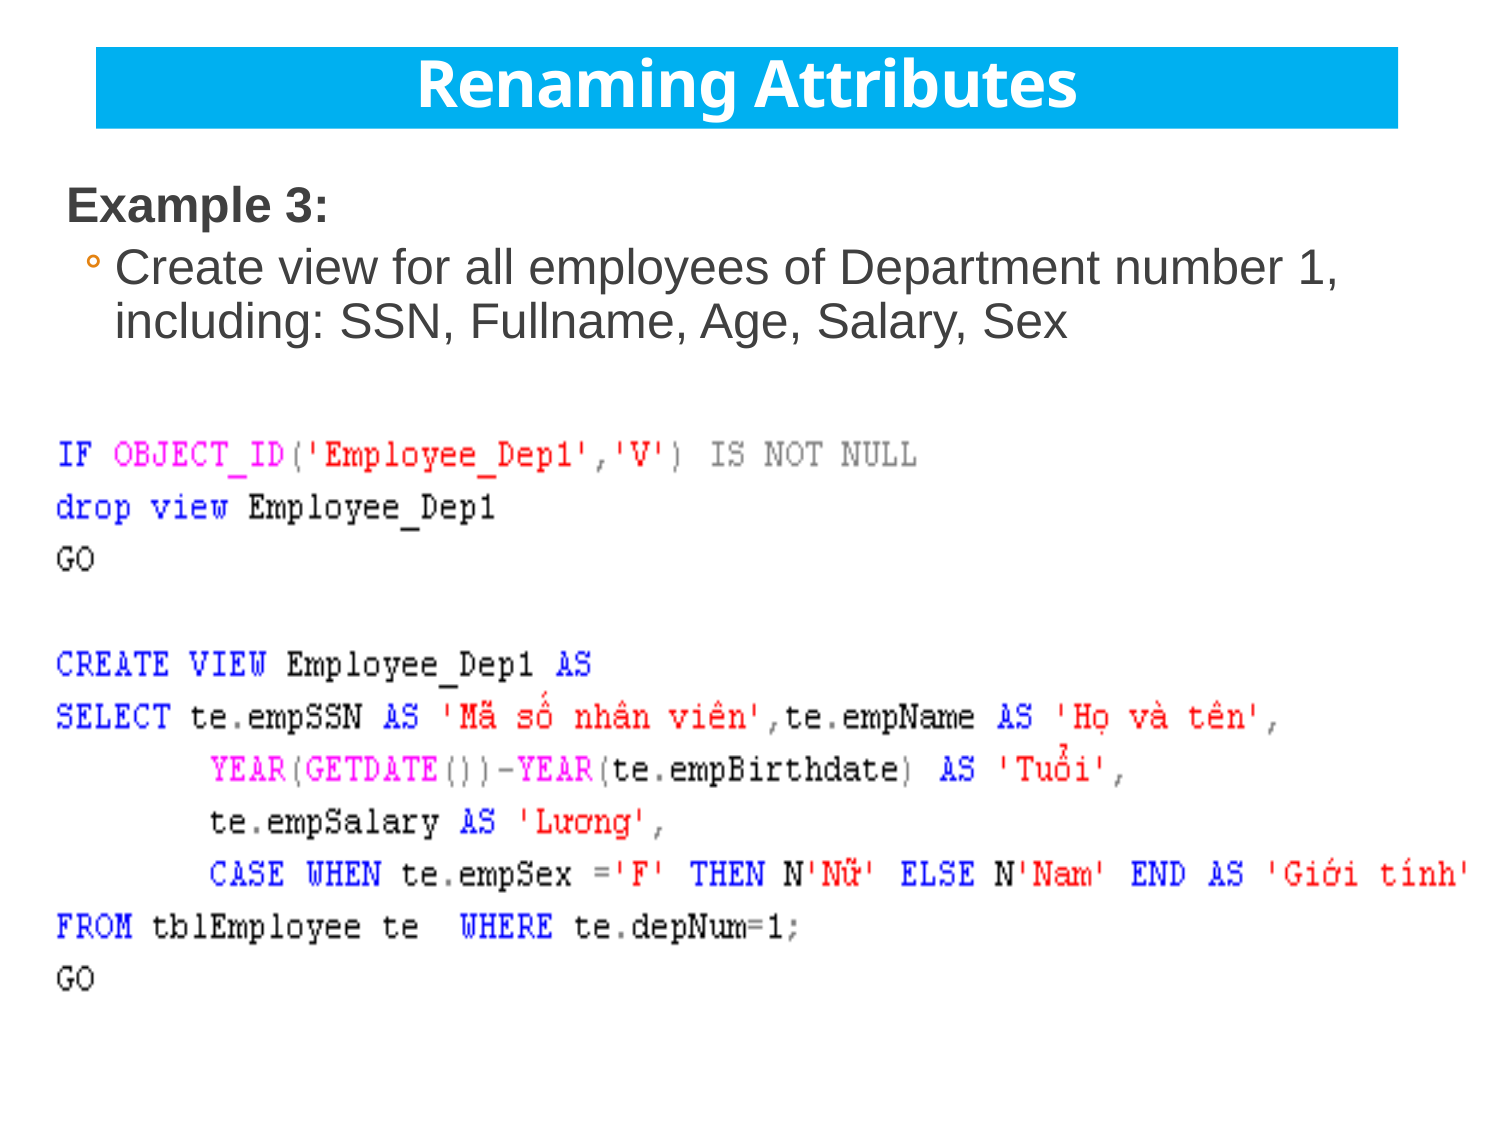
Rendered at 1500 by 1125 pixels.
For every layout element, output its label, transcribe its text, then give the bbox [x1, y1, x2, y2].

list Example 3: Create view for all employees of Department number 1, including: SSN, Fullname, Age, Salary, Sex [51, 171, 1354, 385]
picture [51, 426, 1486, 1004]
title Renaming Attributes [96, 47, 1399, 129]
